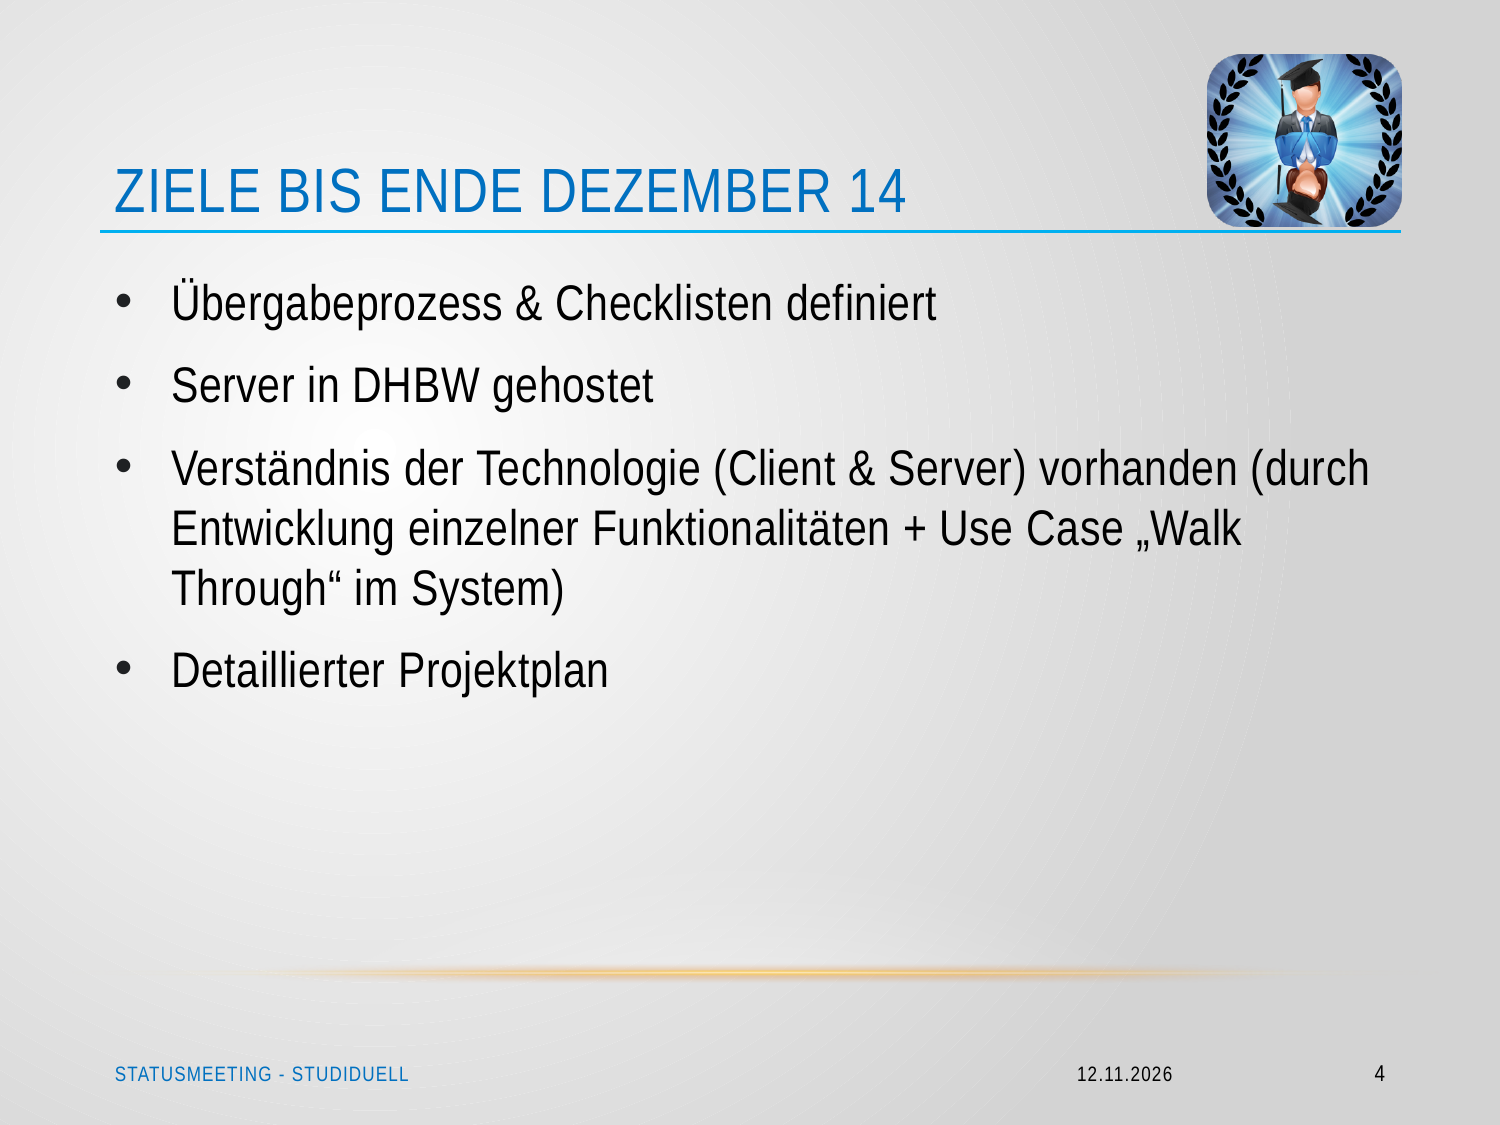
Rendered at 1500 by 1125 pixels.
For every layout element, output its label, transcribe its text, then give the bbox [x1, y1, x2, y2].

list Übergabeprozess & Checklisten definiert Server in DHBW gehostet Verständnis der Technologie (Client & Server) vorhanden (durch Entwicklung einzelner Funktionalitäten + Use Case „Walk Through“ im System) Detaillierter Projektplan [99, 262, 1400, 938]
picture [0, 0, 1500, 1125]
footer Statusmeeting - Studiduell [99, 1042, 575, 1103]
title Ziele bis Ende Dezember 14 [99, 45, 1400, 233]
slide_number 4 [1237, 1042, 1400, 1103]
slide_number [937, 1042, 1188, 1103]
